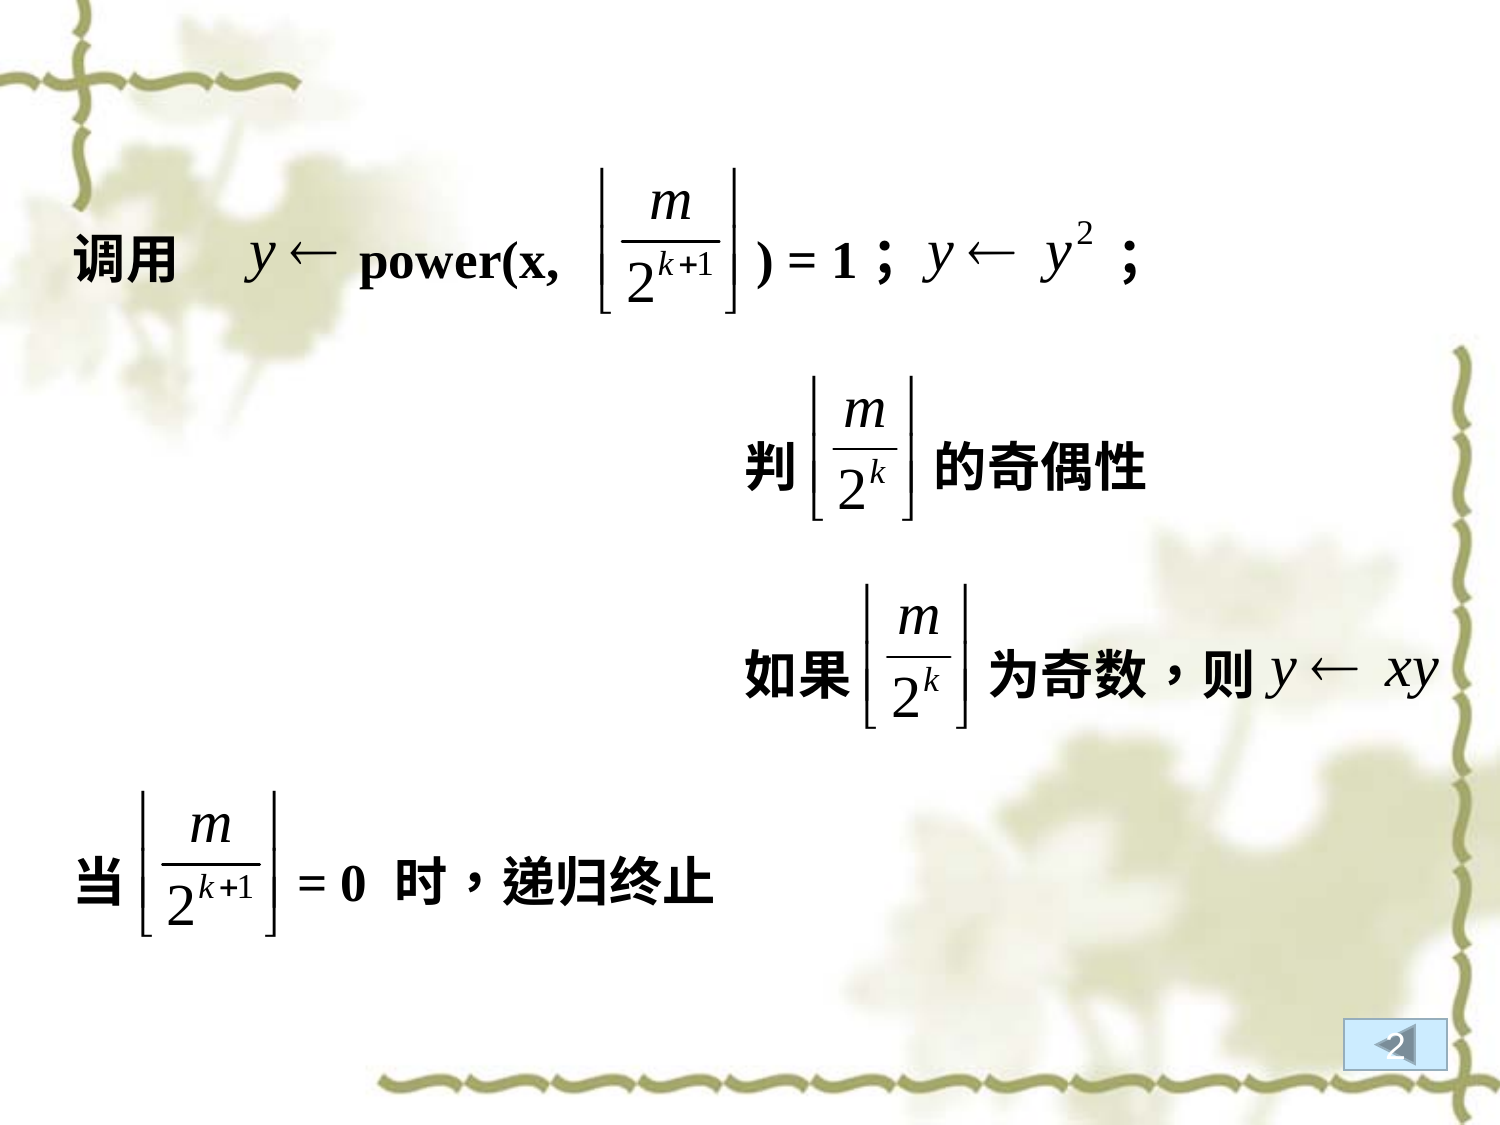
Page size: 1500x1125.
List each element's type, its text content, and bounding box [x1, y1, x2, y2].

picture [0, 0, 1500, 1125]
text_box 2 [1343, 1018, 1448, 1071]
